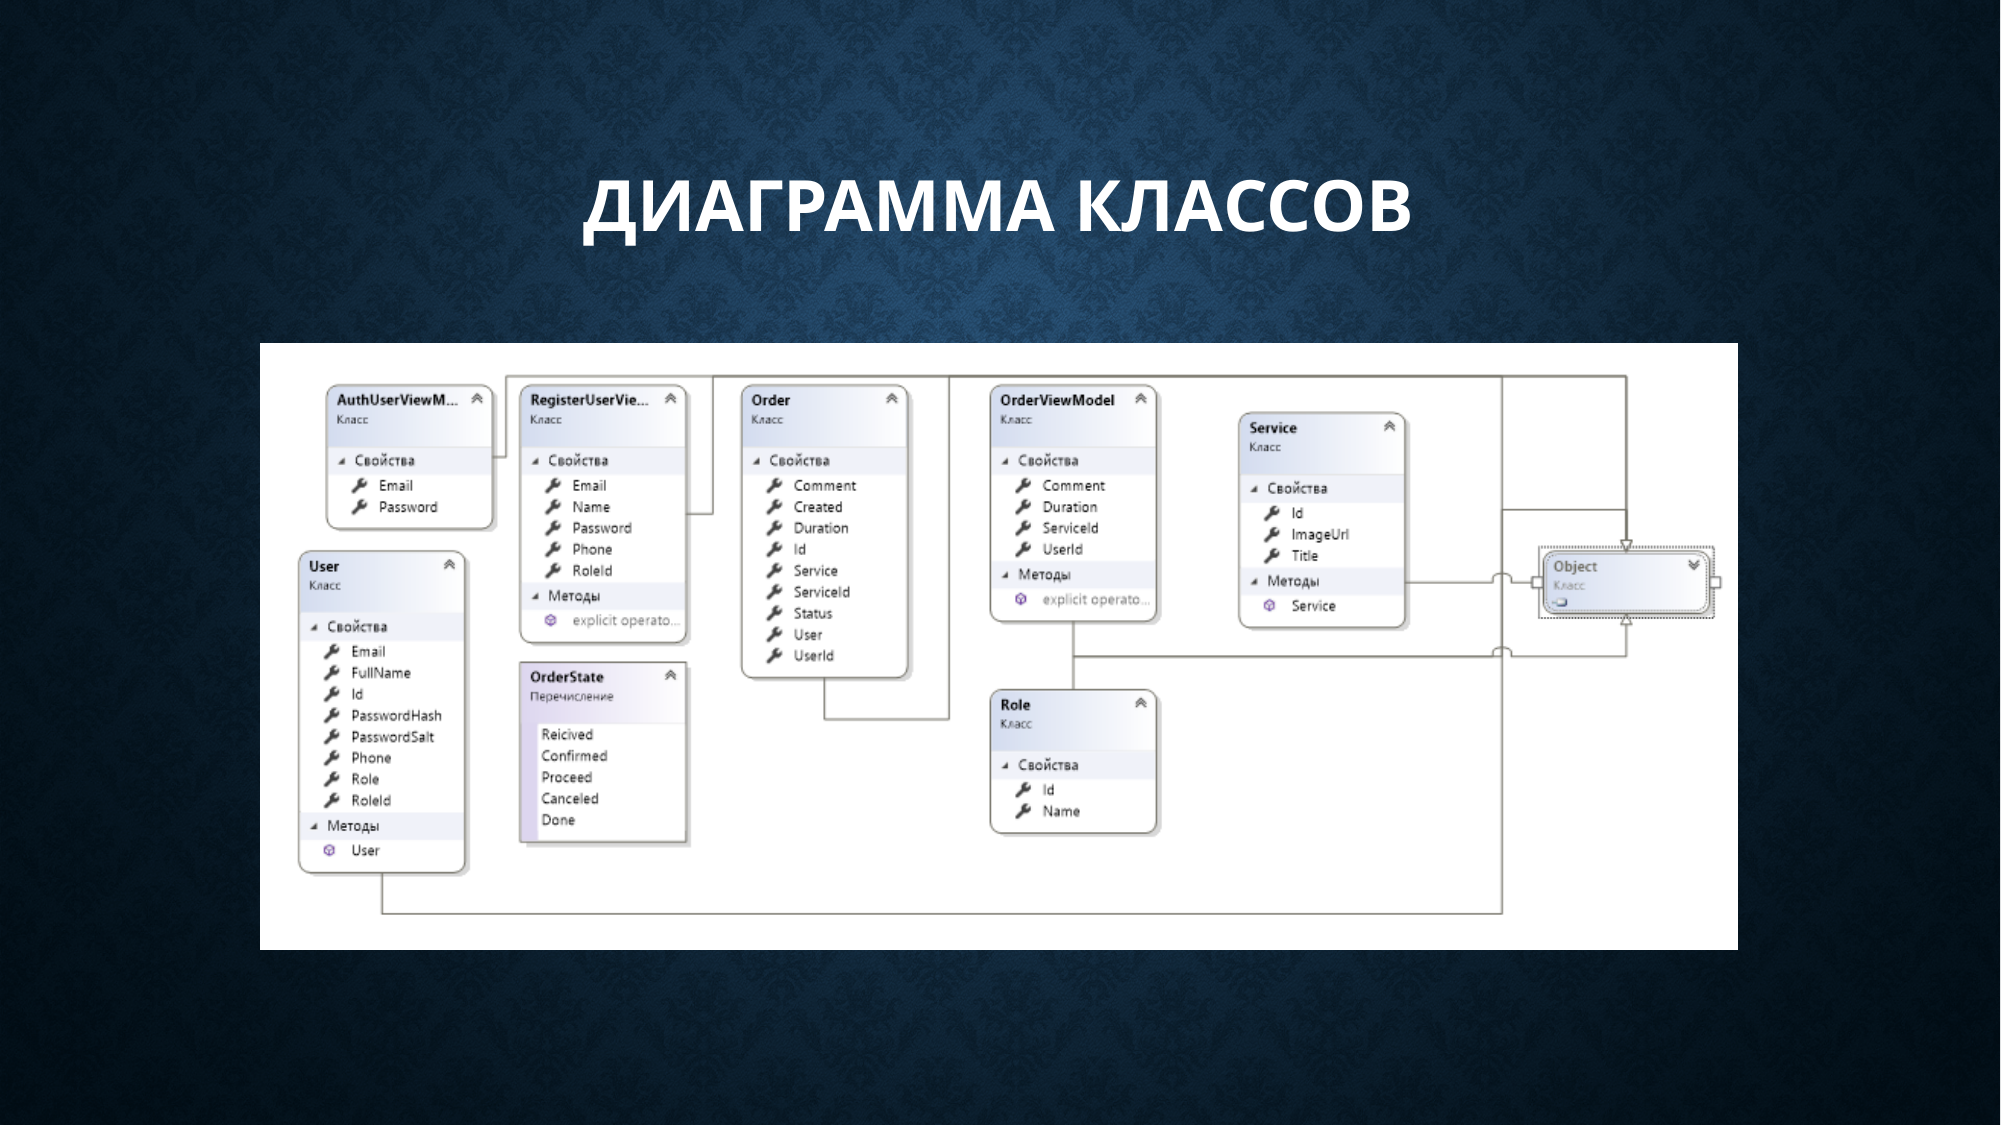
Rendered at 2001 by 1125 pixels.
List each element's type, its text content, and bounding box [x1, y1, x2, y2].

title Диаграмма классов [149, 99, 1849, 318]
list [259, 343, 1739, 951]
